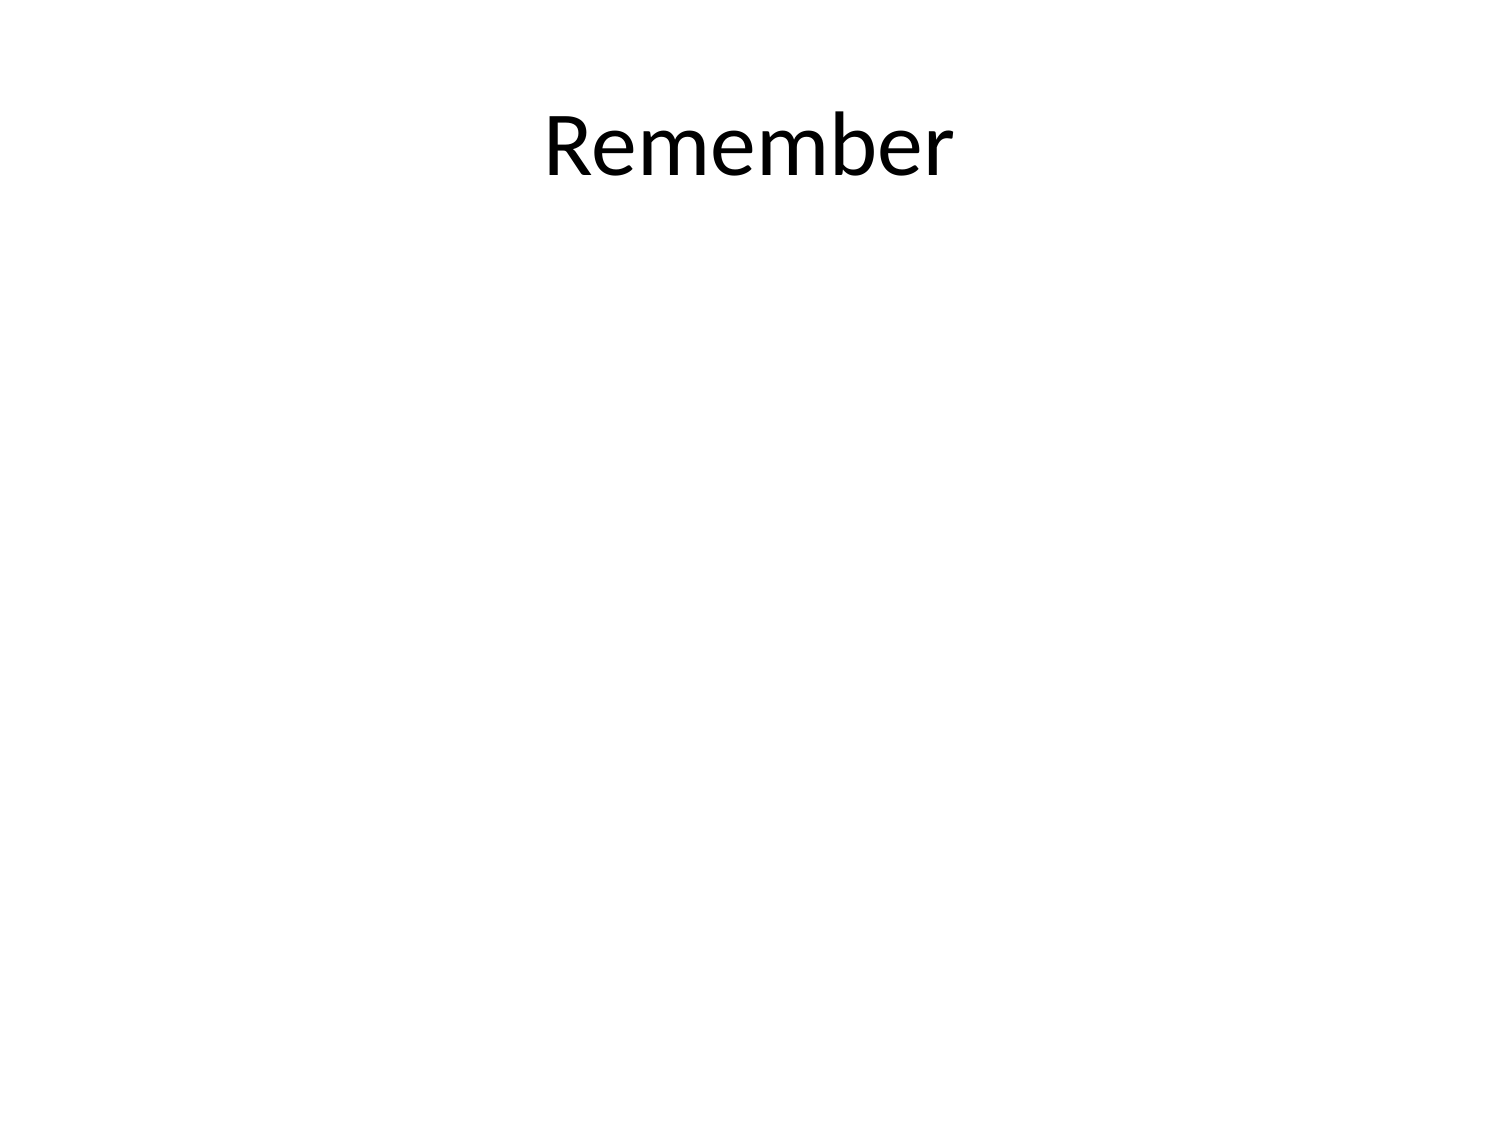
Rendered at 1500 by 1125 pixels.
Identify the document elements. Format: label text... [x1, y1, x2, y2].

title Remember [75, 45, 1425, 233]
